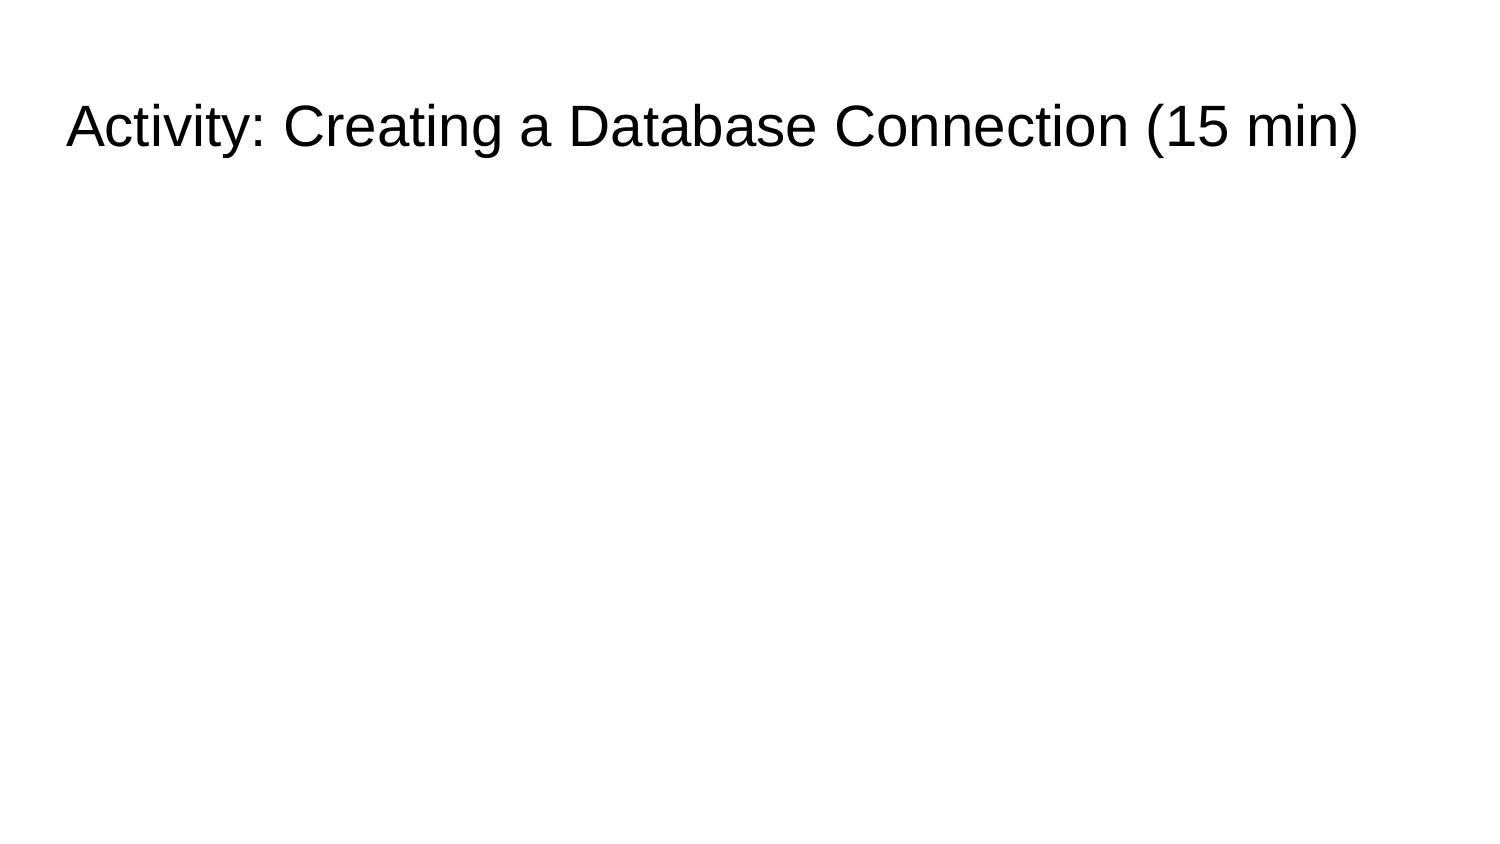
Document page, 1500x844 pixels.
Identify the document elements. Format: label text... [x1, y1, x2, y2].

title Activity: Creating a Database Connection (15 min) [51, 72, 1449, 167]
